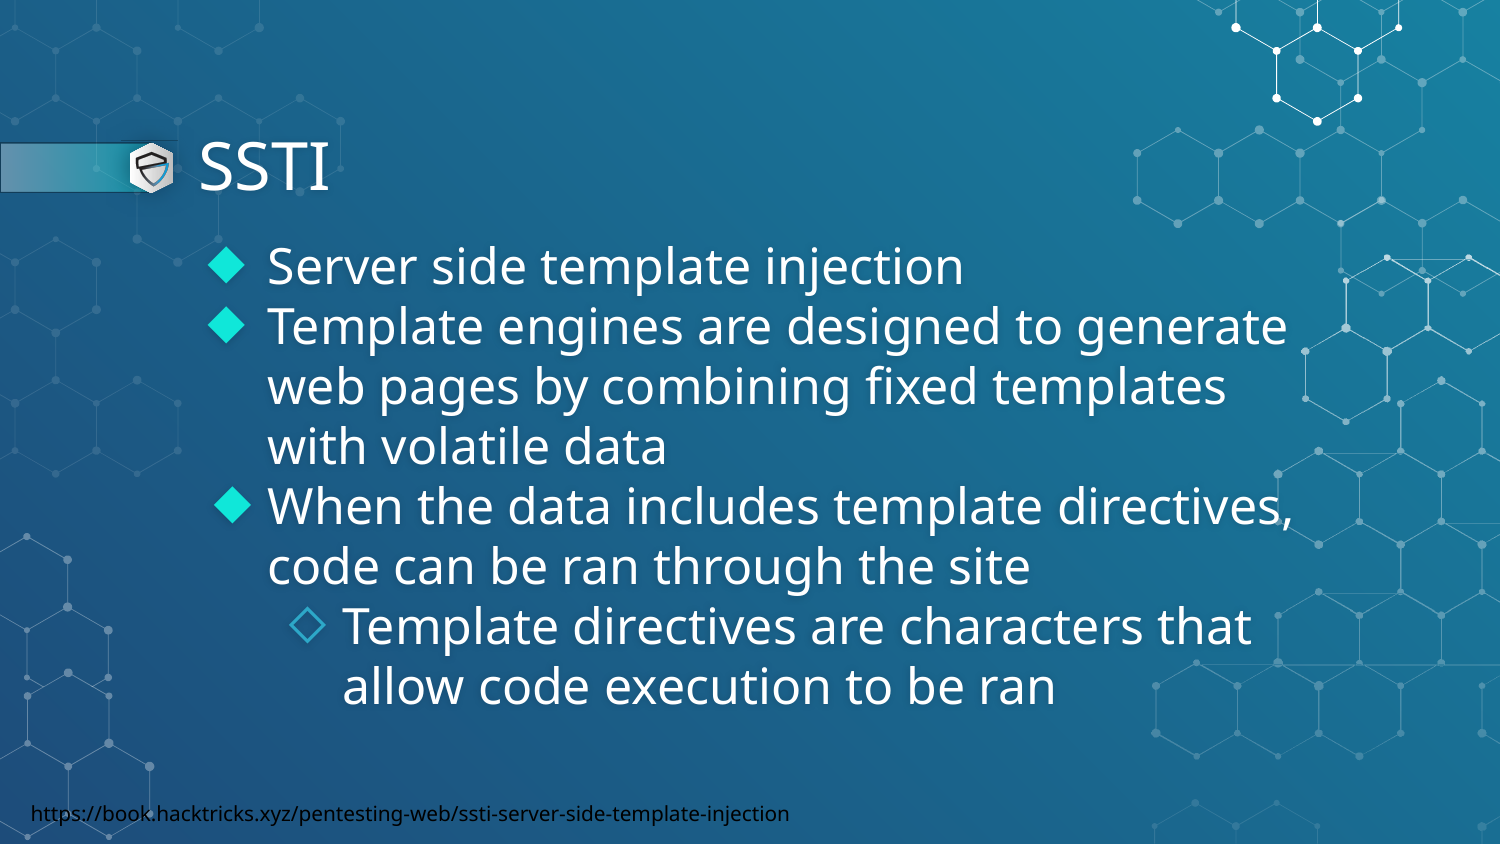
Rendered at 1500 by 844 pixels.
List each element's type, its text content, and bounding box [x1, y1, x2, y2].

picture [121, 140, 178, 198]
title SSTI [198, 140, 1302, 198]
text_box https://book.hacktricks.xyz/pentesting-web/ssti-server-side-template-injection [15, 787, 1092, 839]
list Server side template injection Template engines are designed to generate web pages by combining fixed templates with volatile data When the data includes template directives, code can be ran through the site Template directives are characters that allow code execution to be ran [192, 234, 1297, 733]
